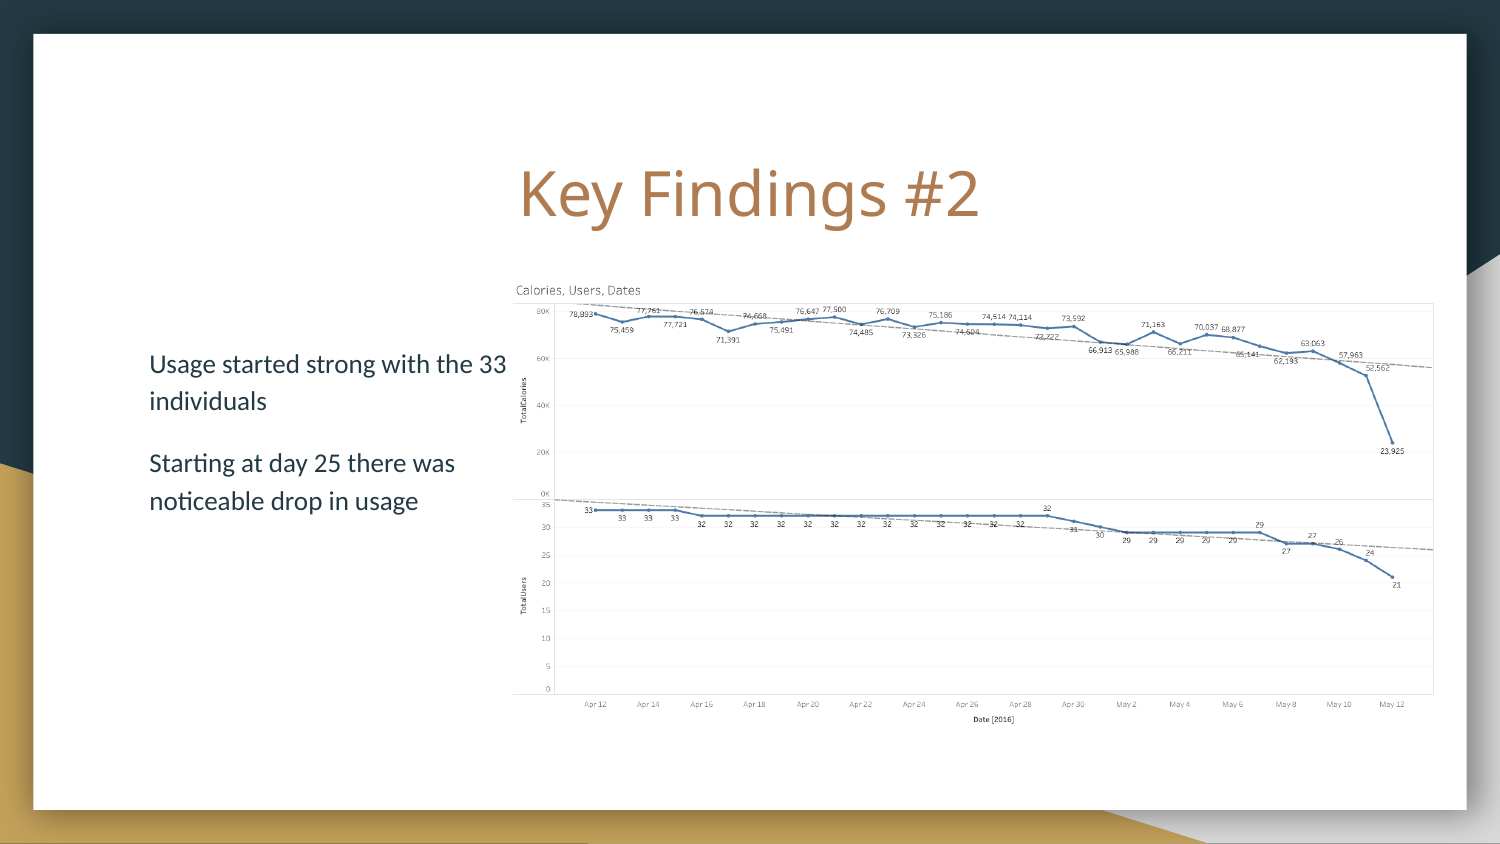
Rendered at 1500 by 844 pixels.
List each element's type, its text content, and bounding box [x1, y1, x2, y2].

list Usage started strong with the 33 individuals Starting at day 25 there was noticeable drop in usage [134, 326, 508, 729]
title Key Findings #2 [134, 138, 1366, 296]
picture [513, 277, 1434, 729]
